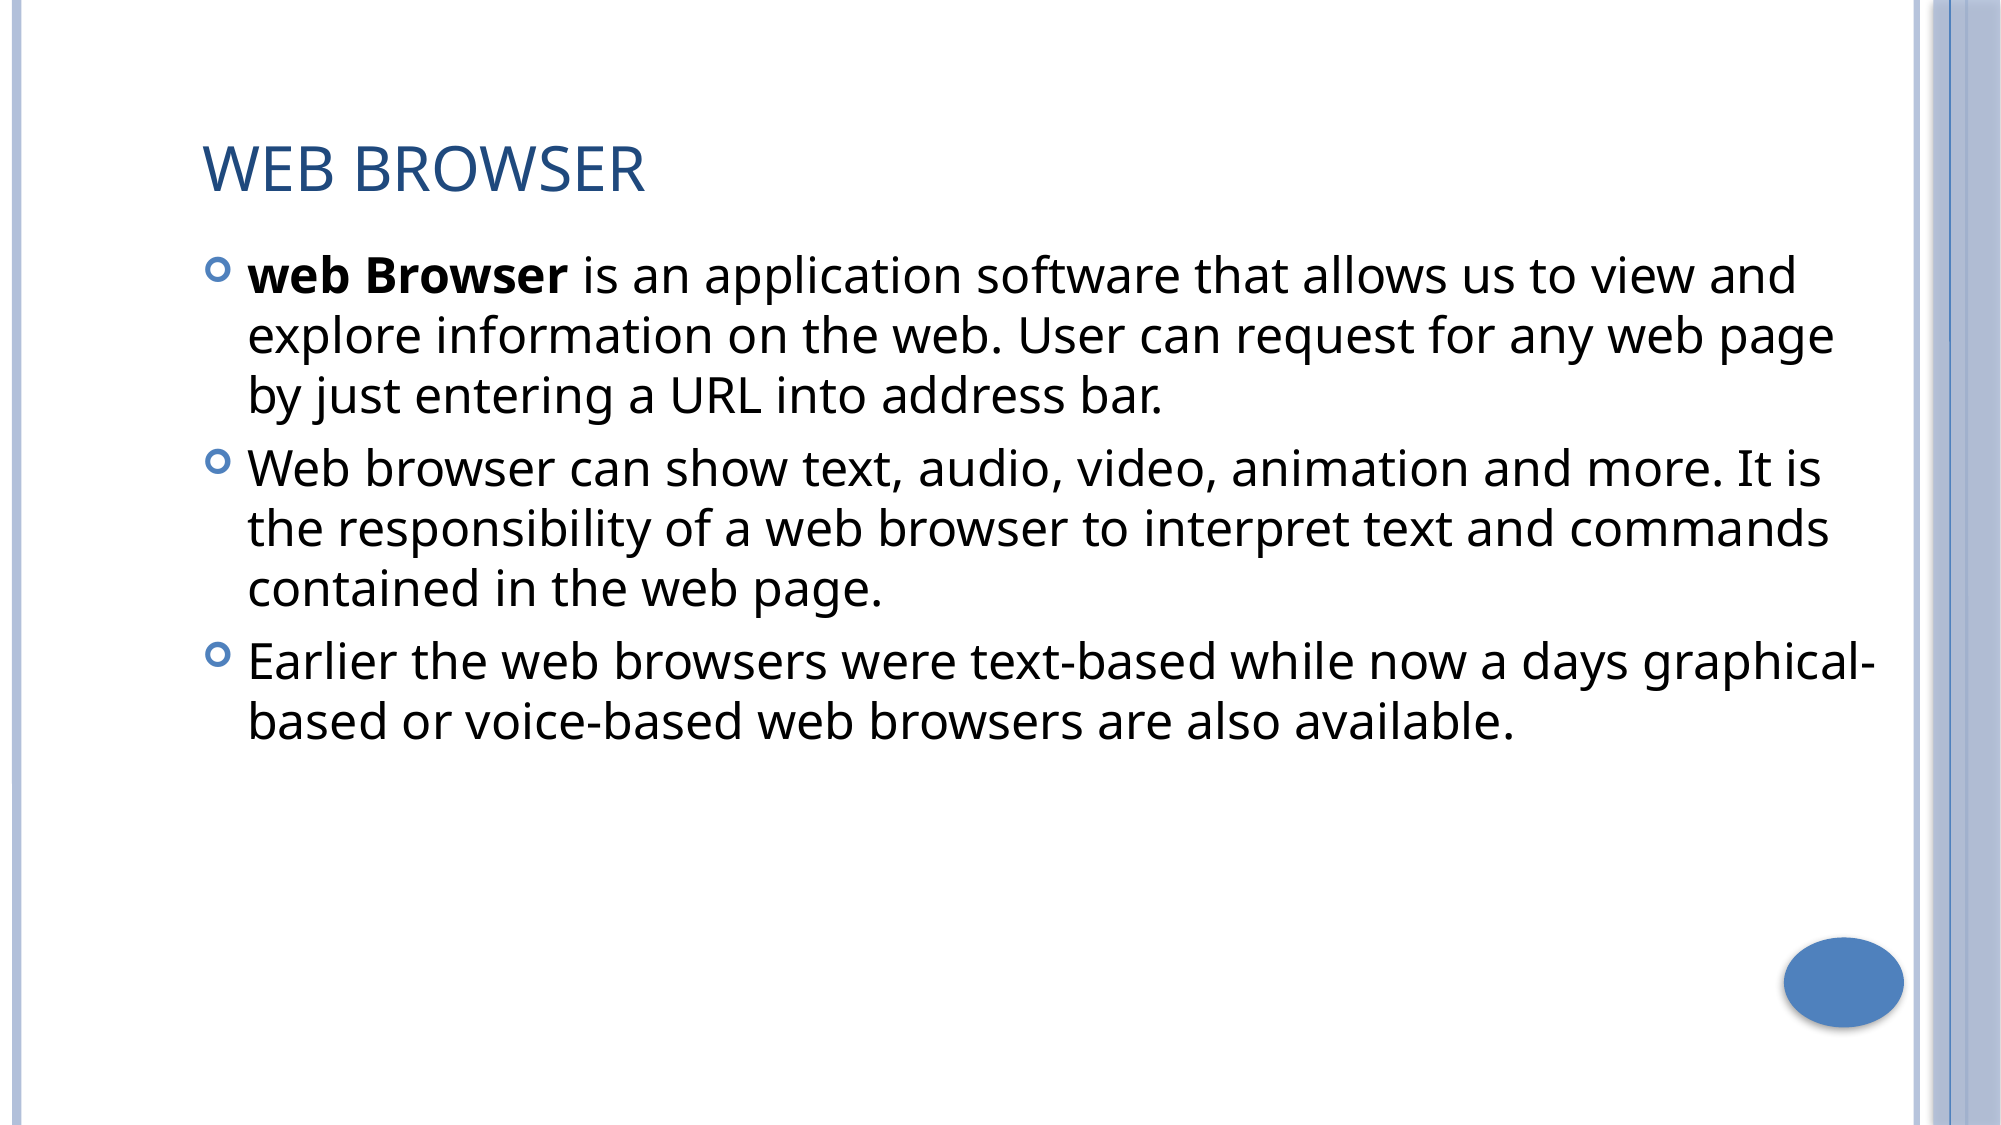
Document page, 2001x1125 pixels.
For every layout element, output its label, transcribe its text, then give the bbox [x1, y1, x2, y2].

list web Browser is an application software that allows us to view and explore information on the web. User can request for any web page by just entering a URL into address bar. Web browser can show text, audio, video, animation and more. It is the responsibility of a web browser to interpret text and commands contained in the web page. Earlier the web browsers were text-based while now a days graphical-based or voice-based web browsers are also available. [187, 236, 1917, 1000]
title Web Browser [187, 99, 1808, 212]
